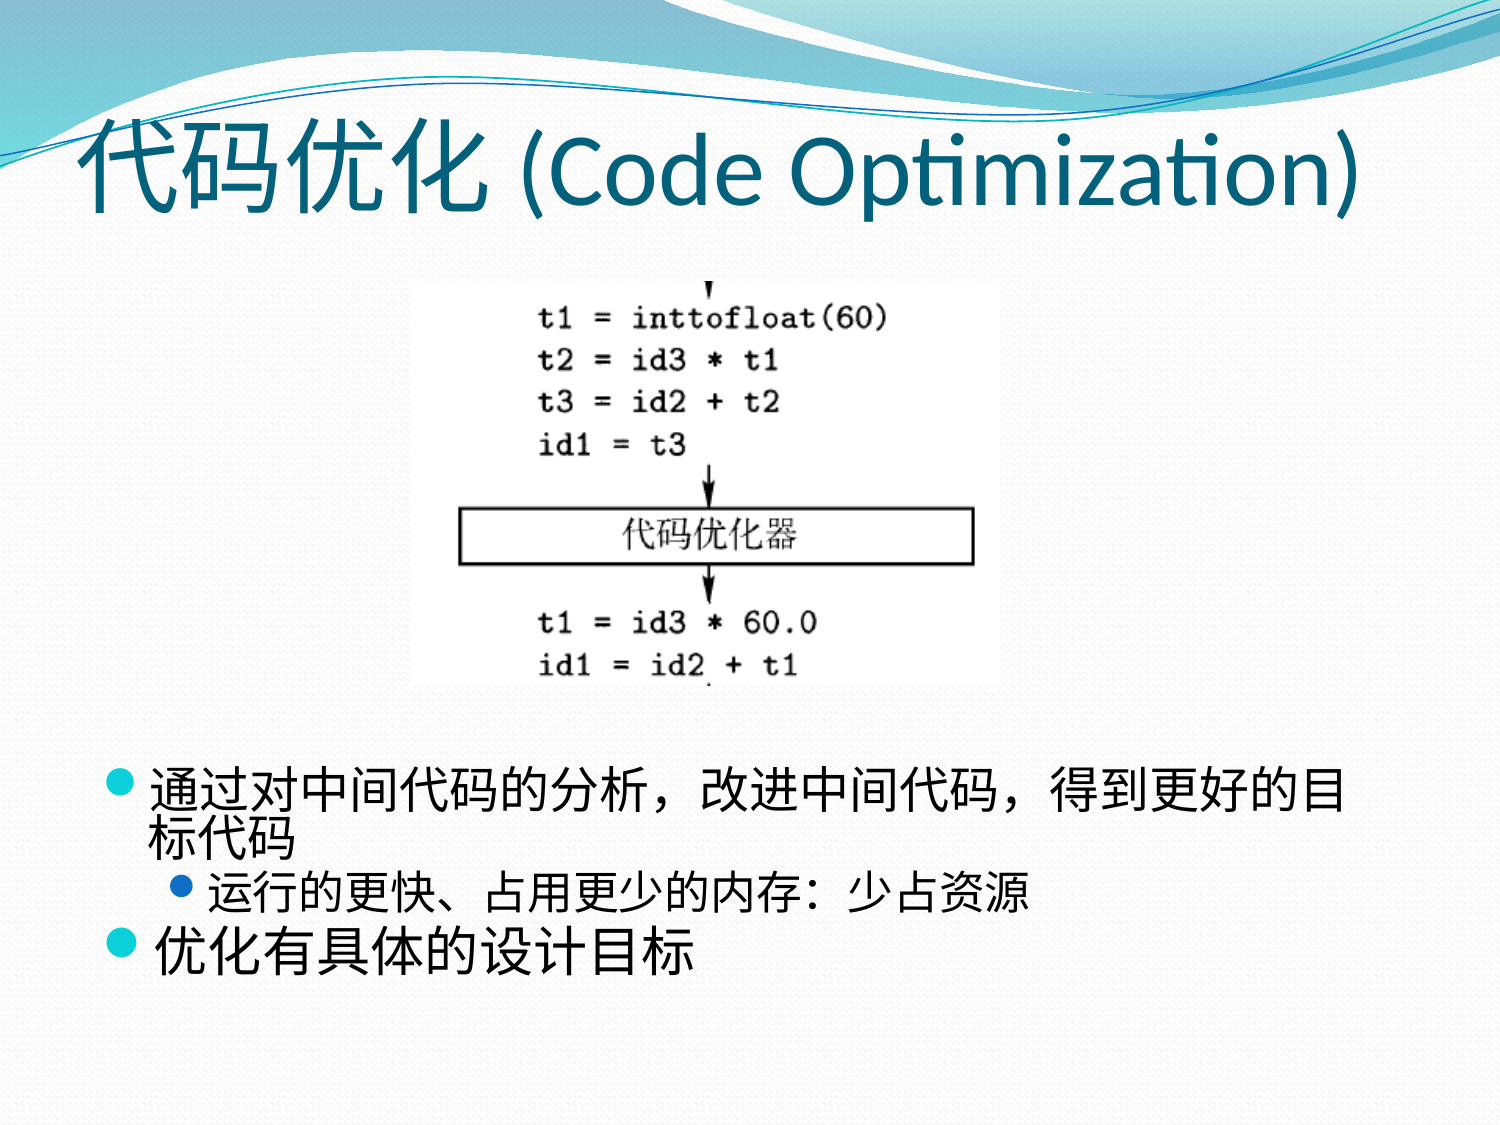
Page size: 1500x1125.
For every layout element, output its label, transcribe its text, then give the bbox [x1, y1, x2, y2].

picture [409, 280, 1000, 687]
title 代码优化(Code Optimization) [75, 66, 1425, 254]
list 通过对中间代码的分析，改进中间代码，得到更好的目标代码 运行的更快、占用更少的内存：少占资源 优化有具体的设计目标 [87, 762, 1400, 1013]
